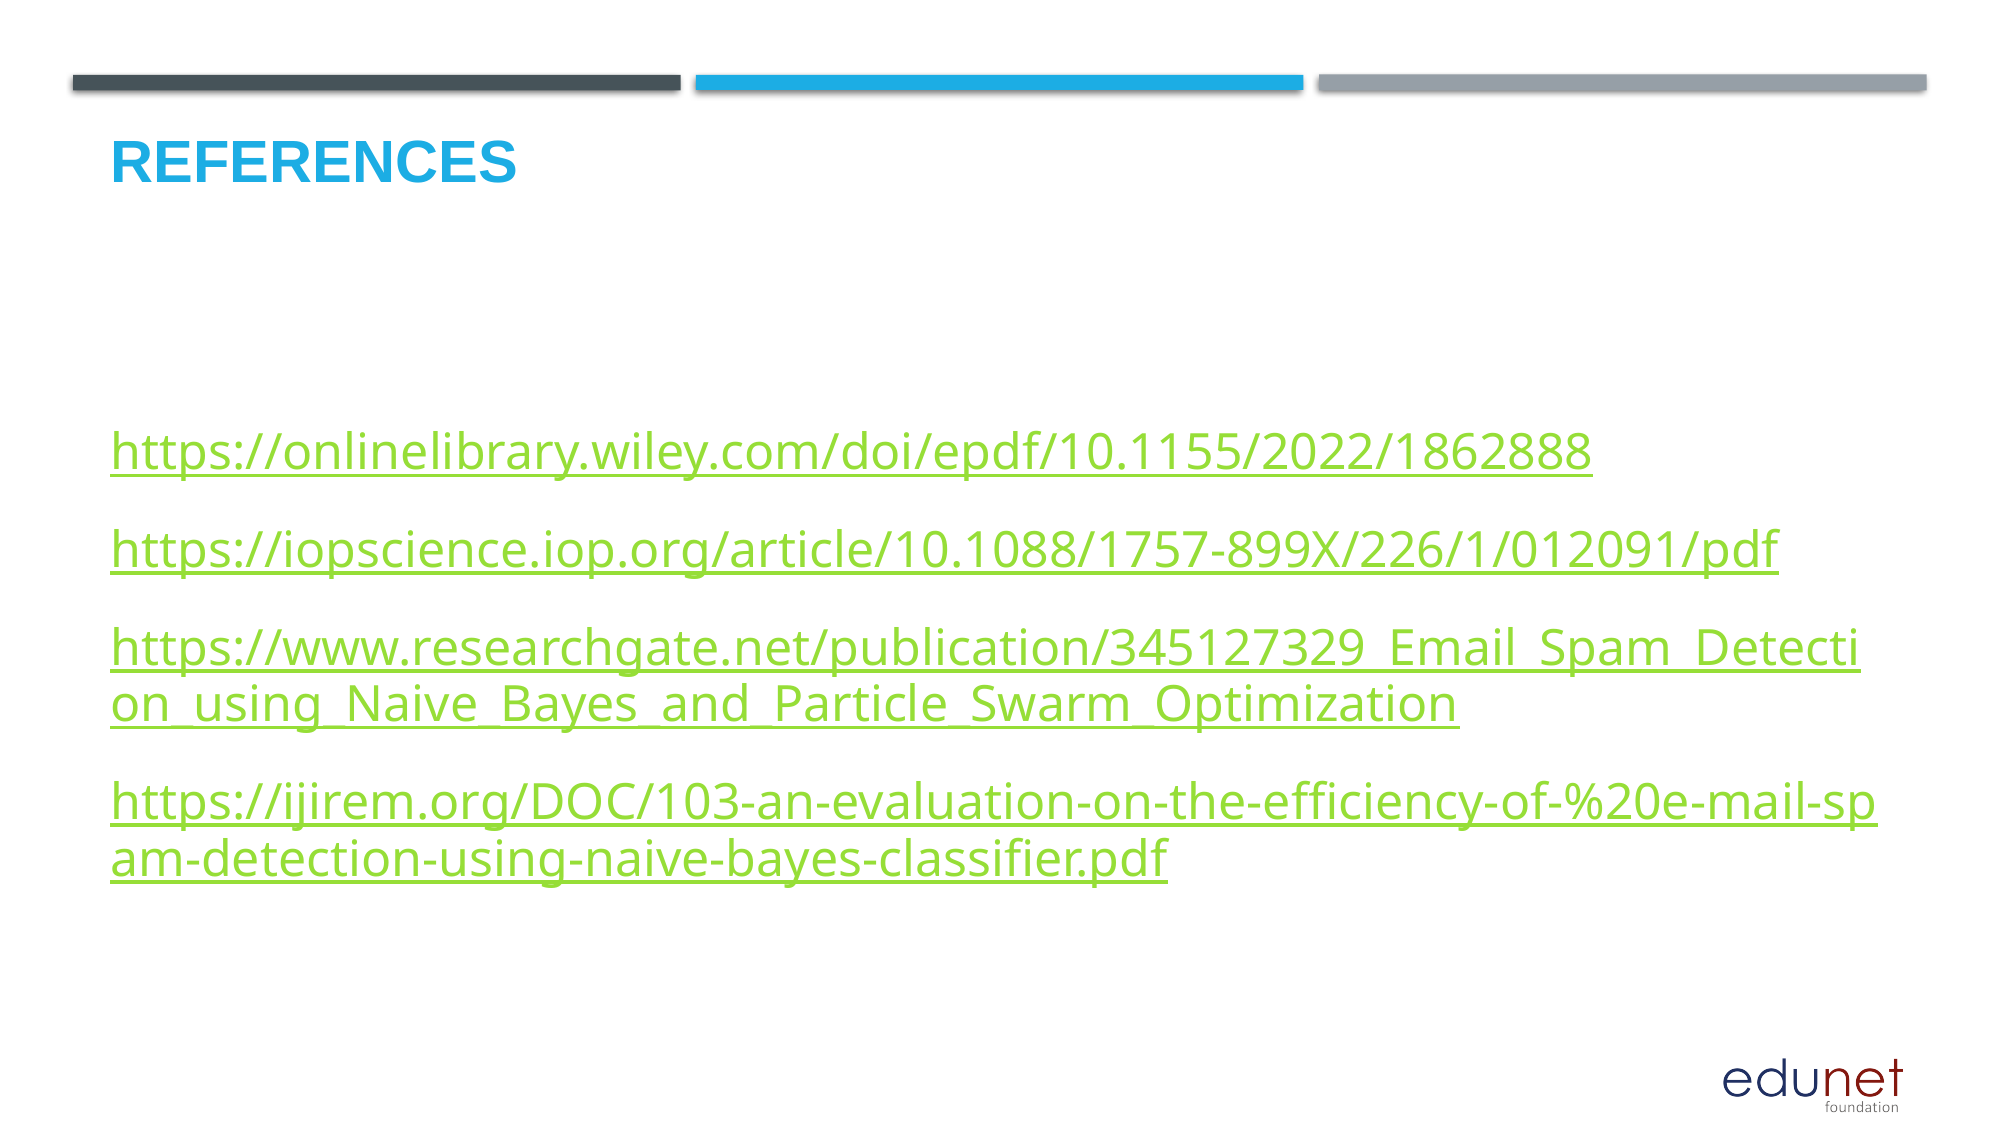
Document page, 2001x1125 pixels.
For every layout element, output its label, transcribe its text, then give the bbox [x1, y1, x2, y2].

picture [1719, 1056, 1905, 1116]
title References [95, 115, 1905, 203]
list https://onlinelibrary.wiley.com/doi/epdf/10.1155/2022/1862888 https://iopscience.iop.org/article/10.1088/1757-899X/226/1/012091/pdf https://www.researchgate.net/publication/345127329_Email_Spam_Detection_using_Naive_Bayes_and_Particle_Swarm_Optimization https://ijirem.org/DOC/103-an-evaluation-on-the-efficiency-of-%20e-mail-spam-detection-using-naive-bayes-classifier.pdf [95, 213, 1905, 981]
